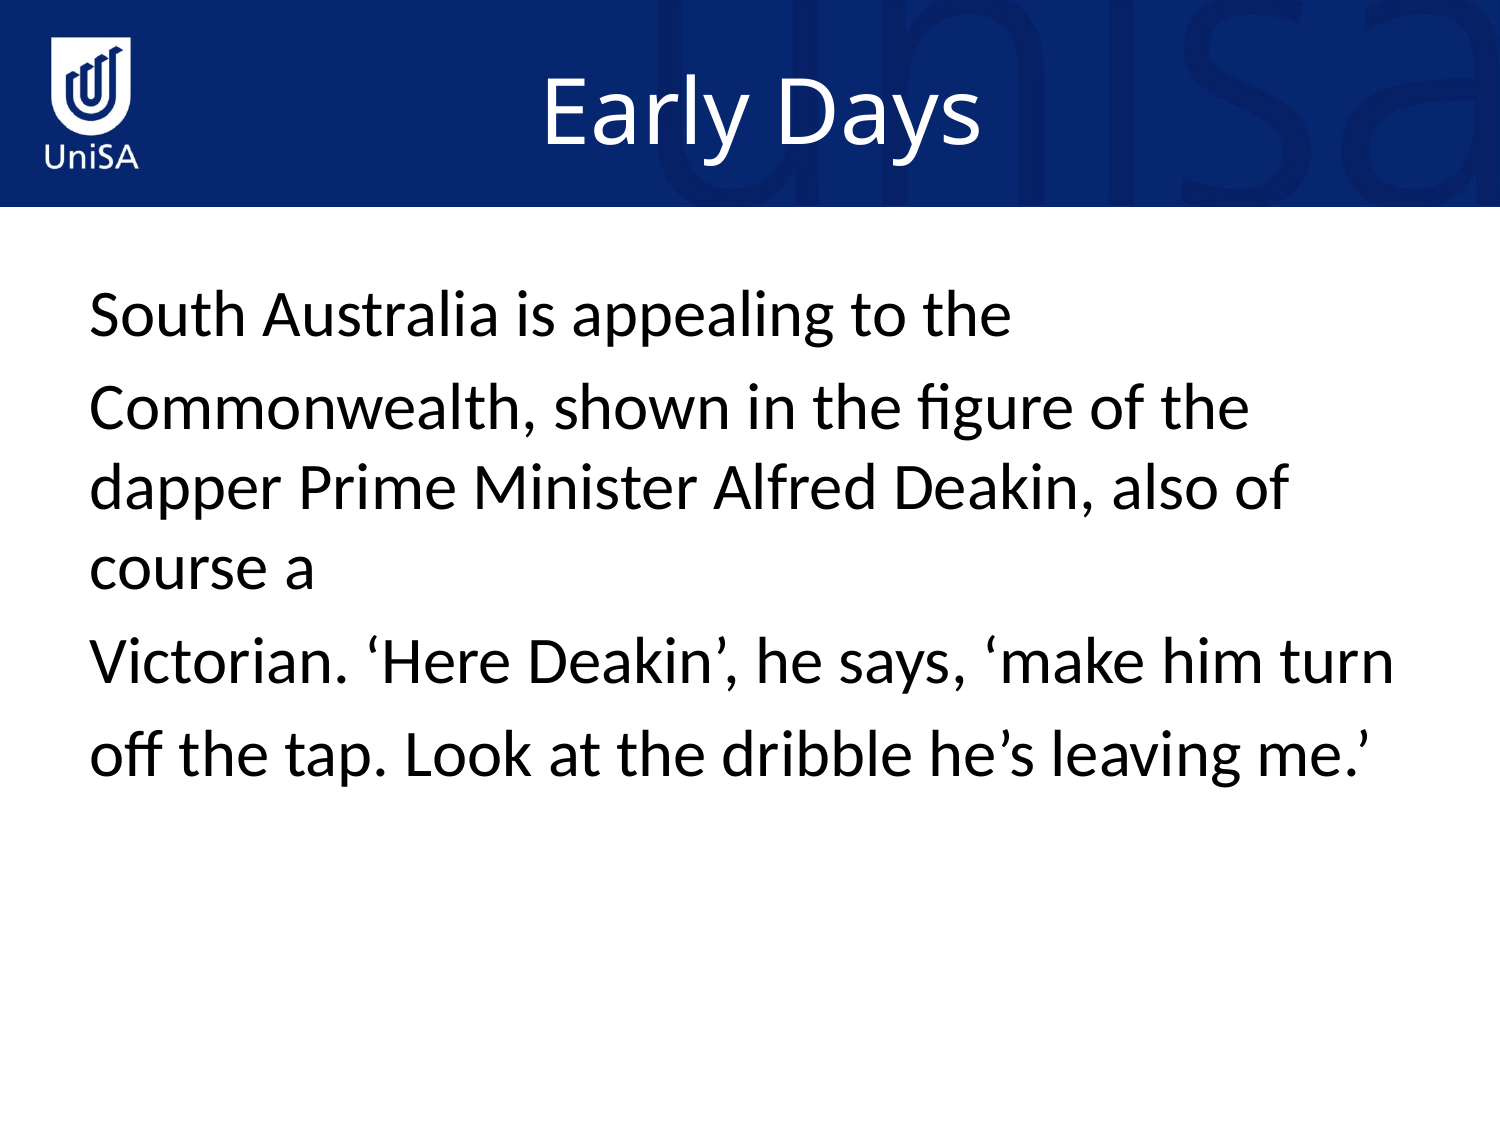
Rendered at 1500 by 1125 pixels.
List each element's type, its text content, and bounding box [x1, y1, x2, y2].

title Early Days [75, 45, 1425, 233]
list South Australia is appealing to the Commonwealth, shown in the figure of the dapper Prime Minister Alfred Deakin, also of course a Victorian. ‘Here Deakin’, he says, ‘make him turn off the tap. Look at the dribble he’s leaving me.’ [75, 262, 1425, 1005]
picture [0, 0, 1500, 207]
